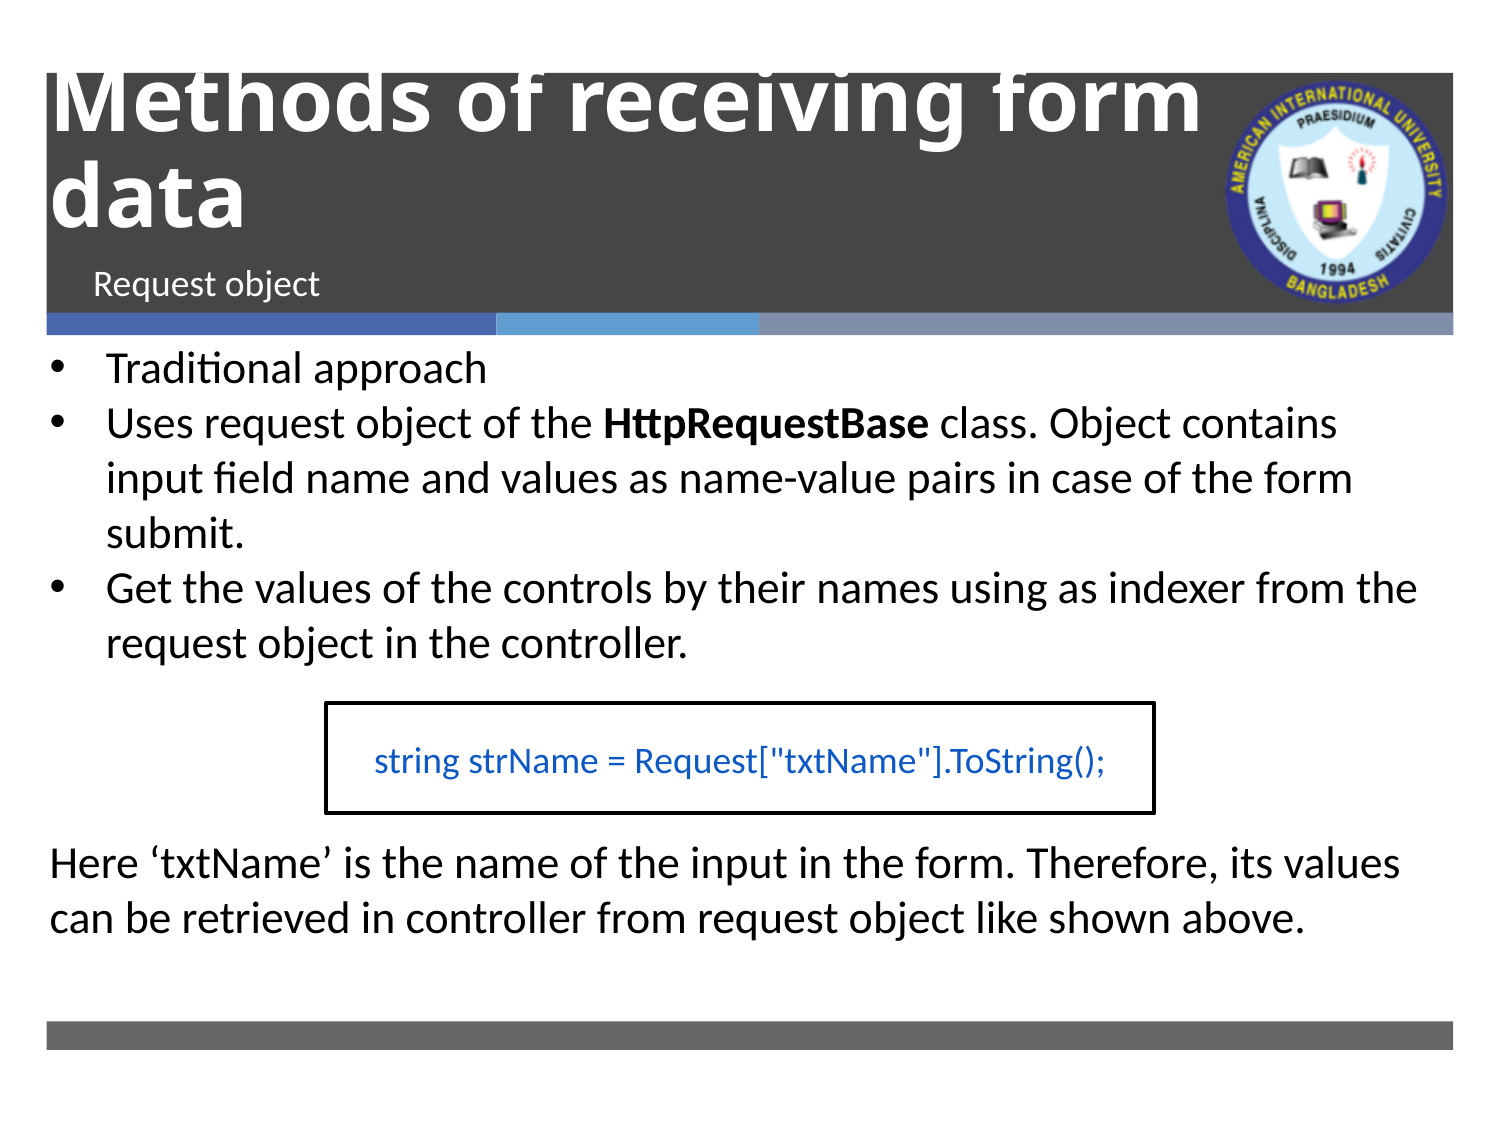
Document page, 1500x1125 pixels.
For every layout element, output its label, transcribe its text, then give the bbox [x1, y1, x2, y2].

subtitle Request object [78, 251, 1351, 330]
picture [1351, 75, 1454, 310]
text_box Traditional approach Uses request object of the HttpRequestBase class. Object contains input field name and values as name-value pairs in case of the form submit. Get the values of the controls by their names using as indexer from the request object in the controller. Here ‘txtName’ is the name of the input in the form. Therefore, its values can be retrieved in controller from request object like shown above. [34, 330, 1446, 1006]
title Methods of receiving form data [34, 73, 1351, 253]
text_box string strName = Request["txtName"].ToString(); [324, 701, 1156, 815]
